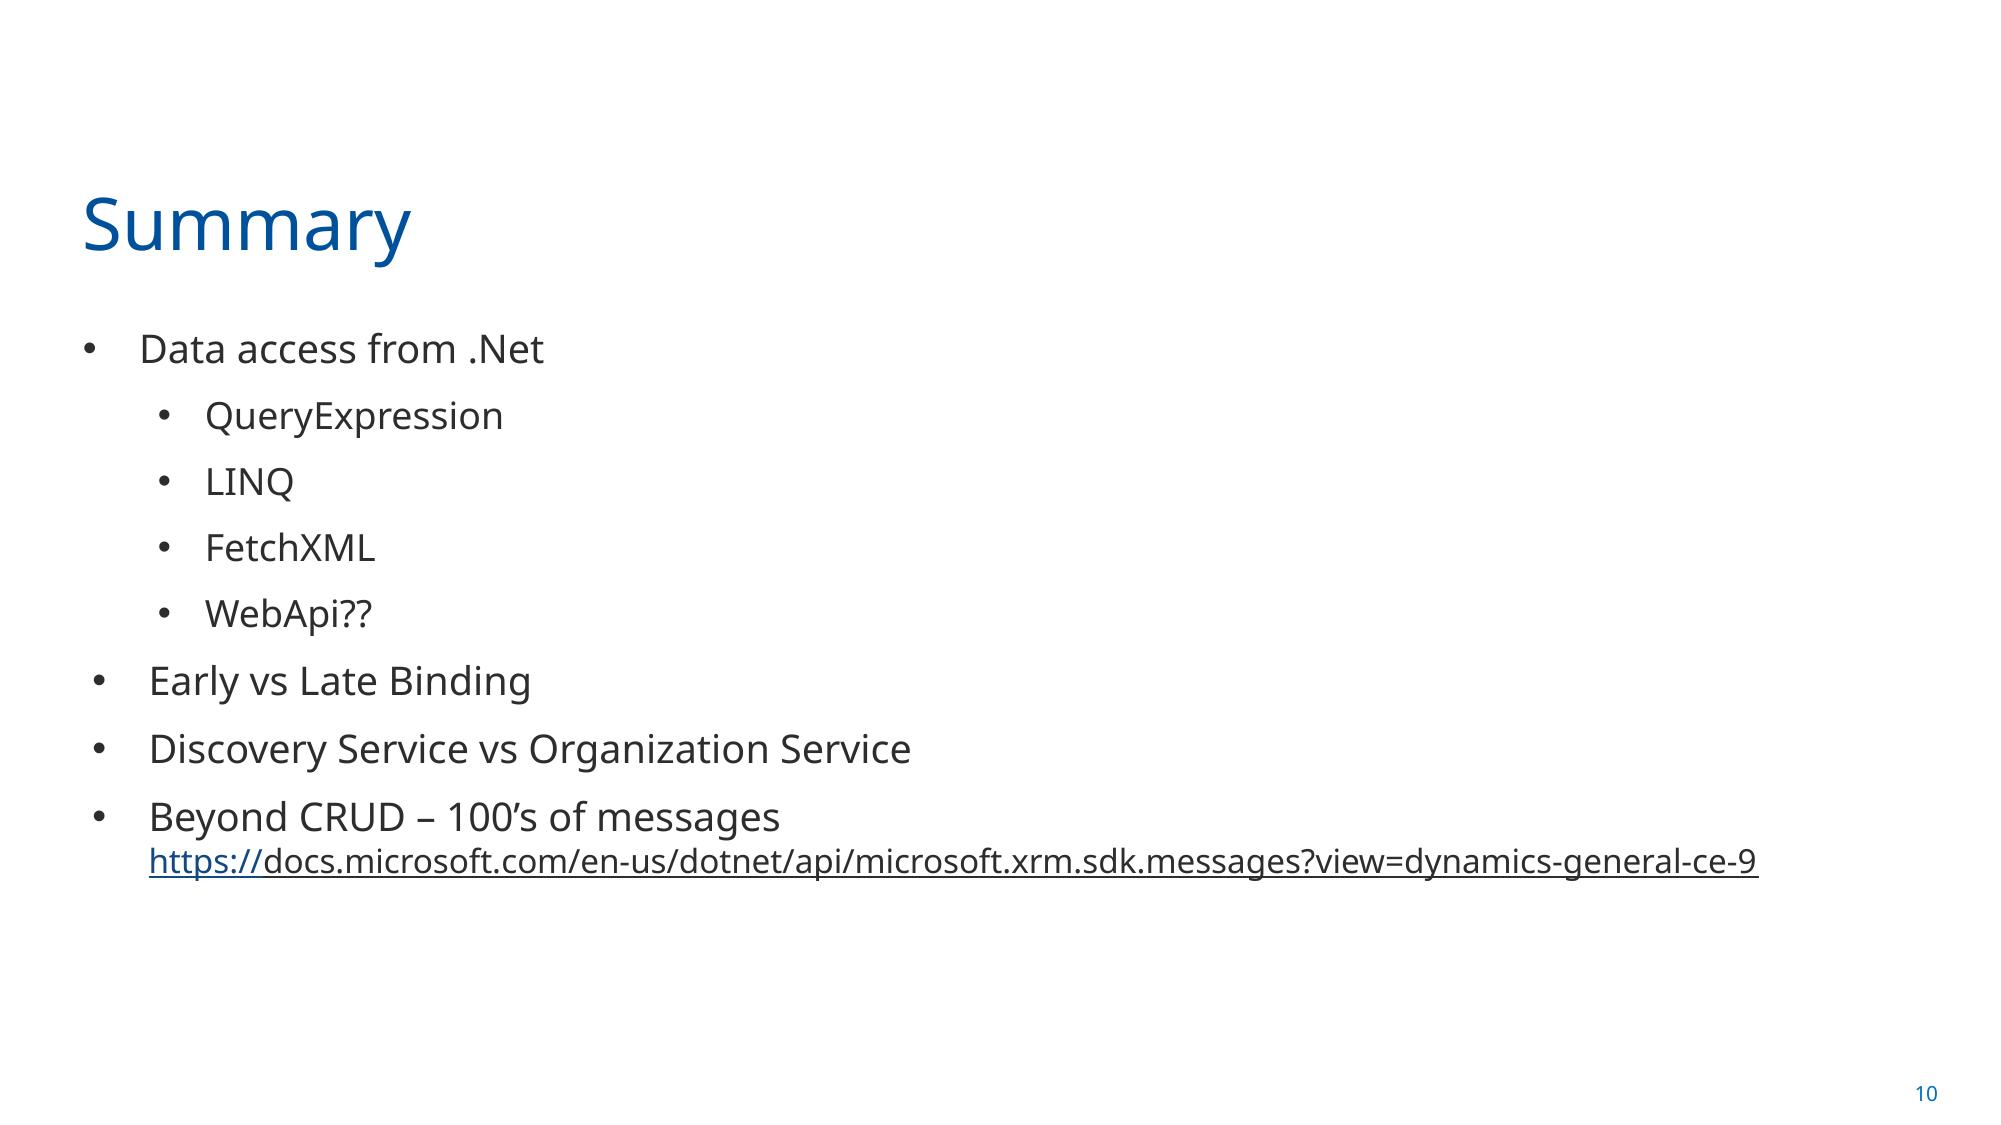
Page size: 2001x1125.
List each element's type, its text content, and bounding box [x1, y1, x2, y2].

title Summary [67, 170, 1565, 273]
list Data access from .Net QueryExpression LINQ FetchXML WebApi?? Early vs Late Binding Discovery Service vs Organization Service Beyond CRUD – 100’s of messages https://docs.microsoft.com/en-us/dotnet/api/microsoft.xrm.sdk.messages?view=dynamics-general-ce-9 [67, 316, 1939, 1063]
